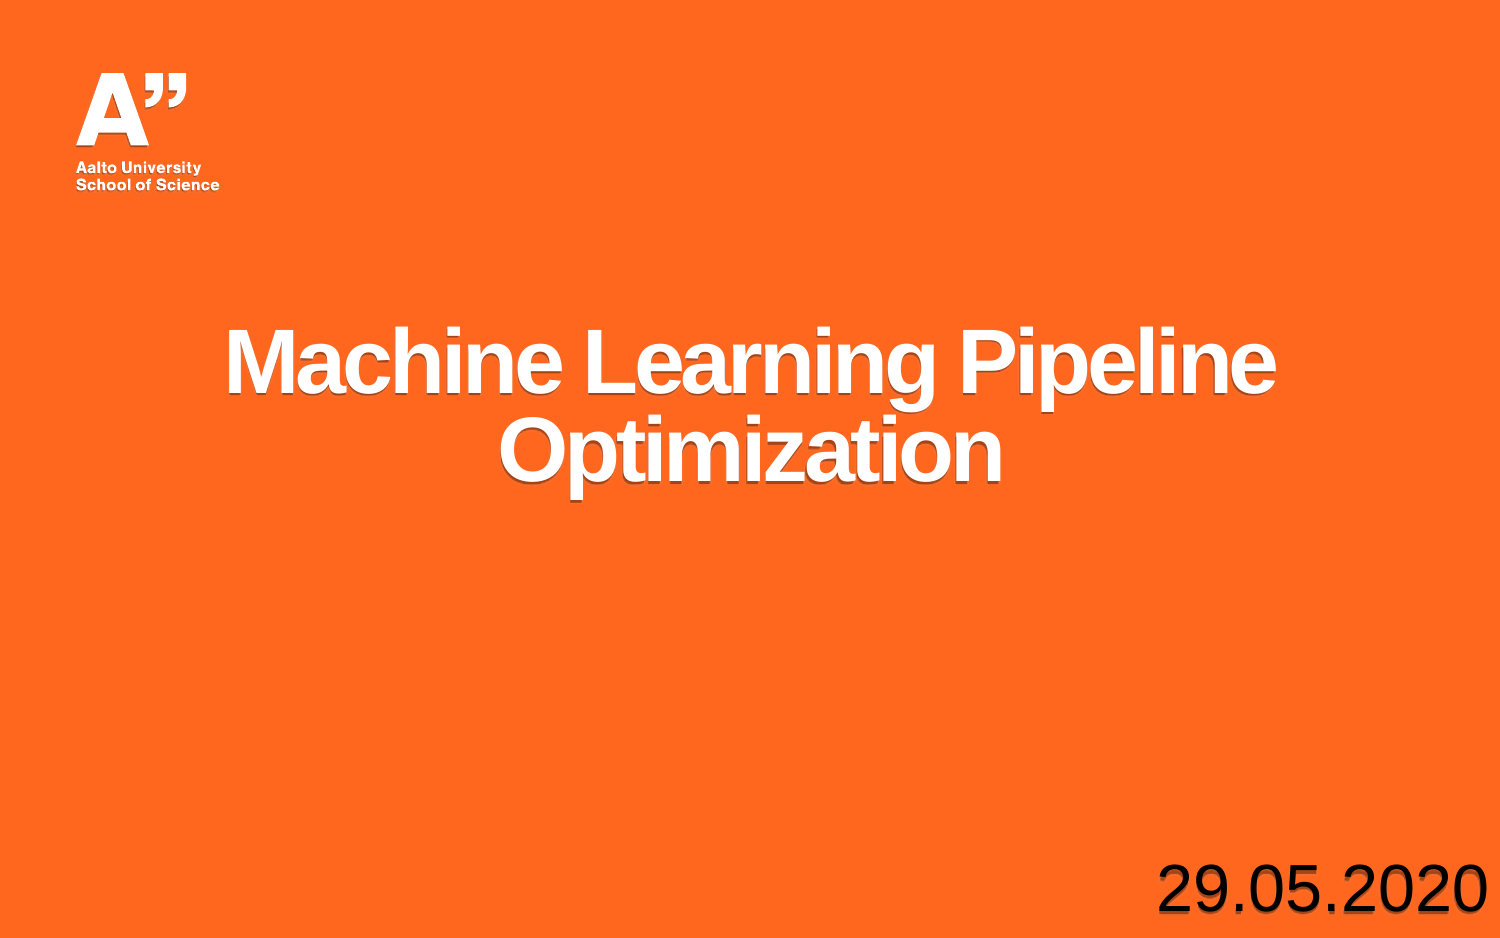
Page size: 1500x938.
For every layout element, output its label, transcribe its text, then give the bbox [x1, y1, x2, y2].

text_box 29.05.2020 [862, 844, 1500, 938]
text_box Machine Learning Pipeline Optimization [78, 315, 1425, 500]
